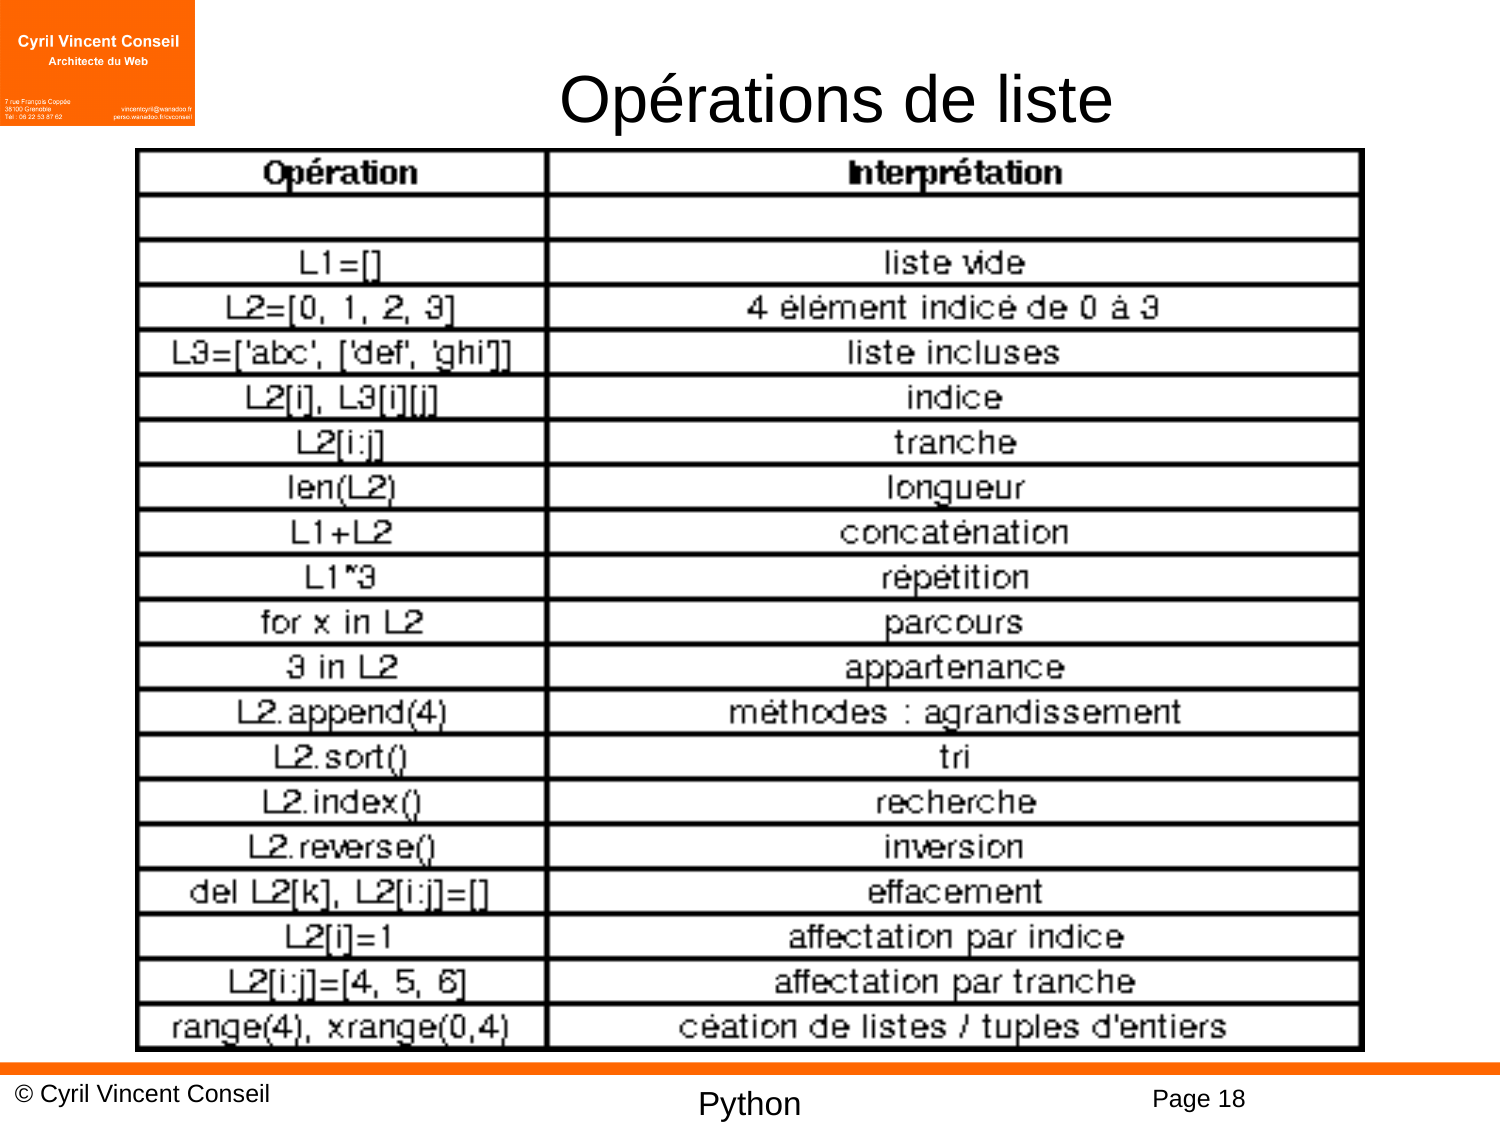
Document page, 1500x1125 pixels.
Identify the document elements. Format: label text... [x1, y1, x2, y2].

picture [0, 0, 195, 126]
picture [135, 148, 1365, 1053]
title Opérations de liste [194, 2, 1480, 190]
